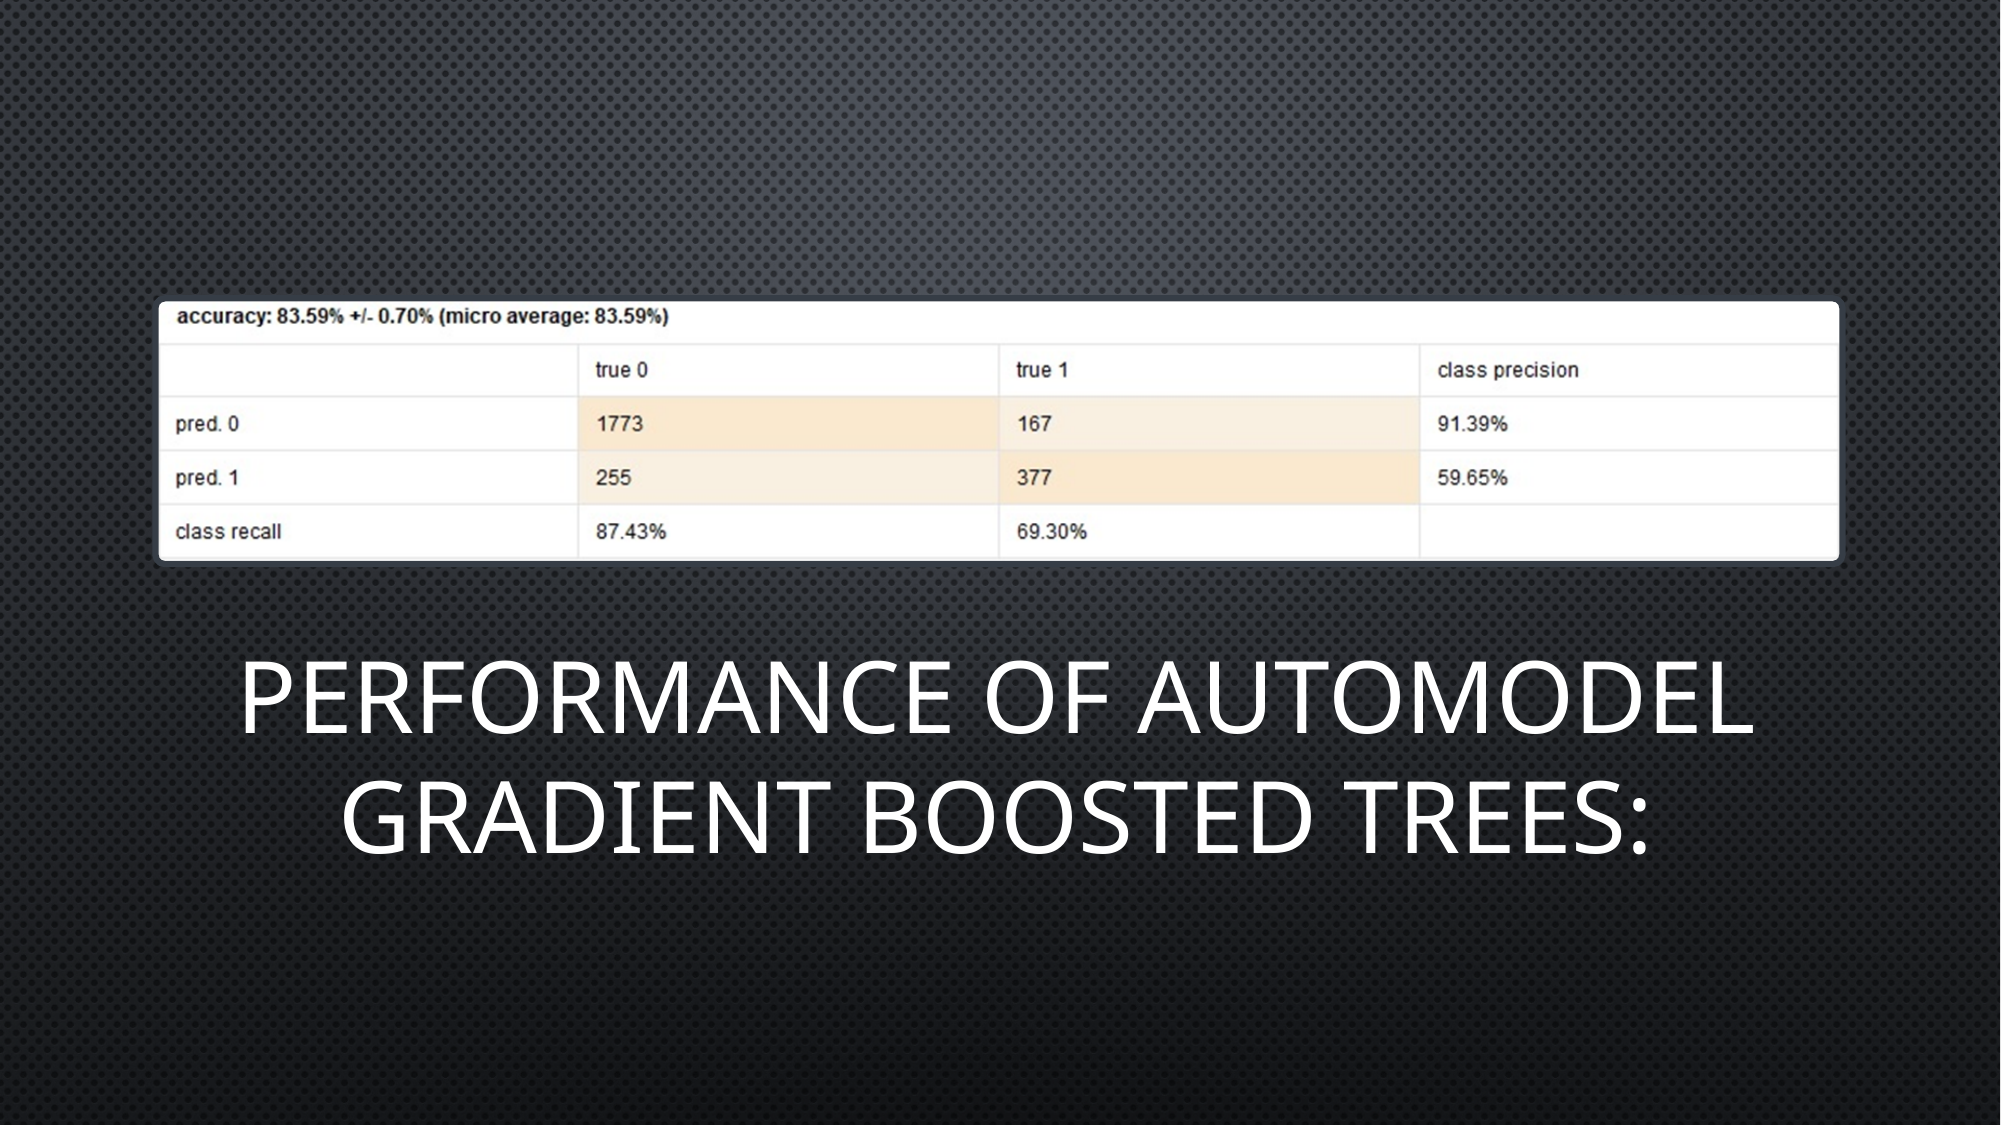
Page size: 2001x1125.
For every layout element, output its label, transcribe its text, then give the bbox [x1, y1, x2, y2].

title Performance of automodel gradient boosted trees: [104, 614, 1889, 881]
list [155, 298, 1843, 565]
